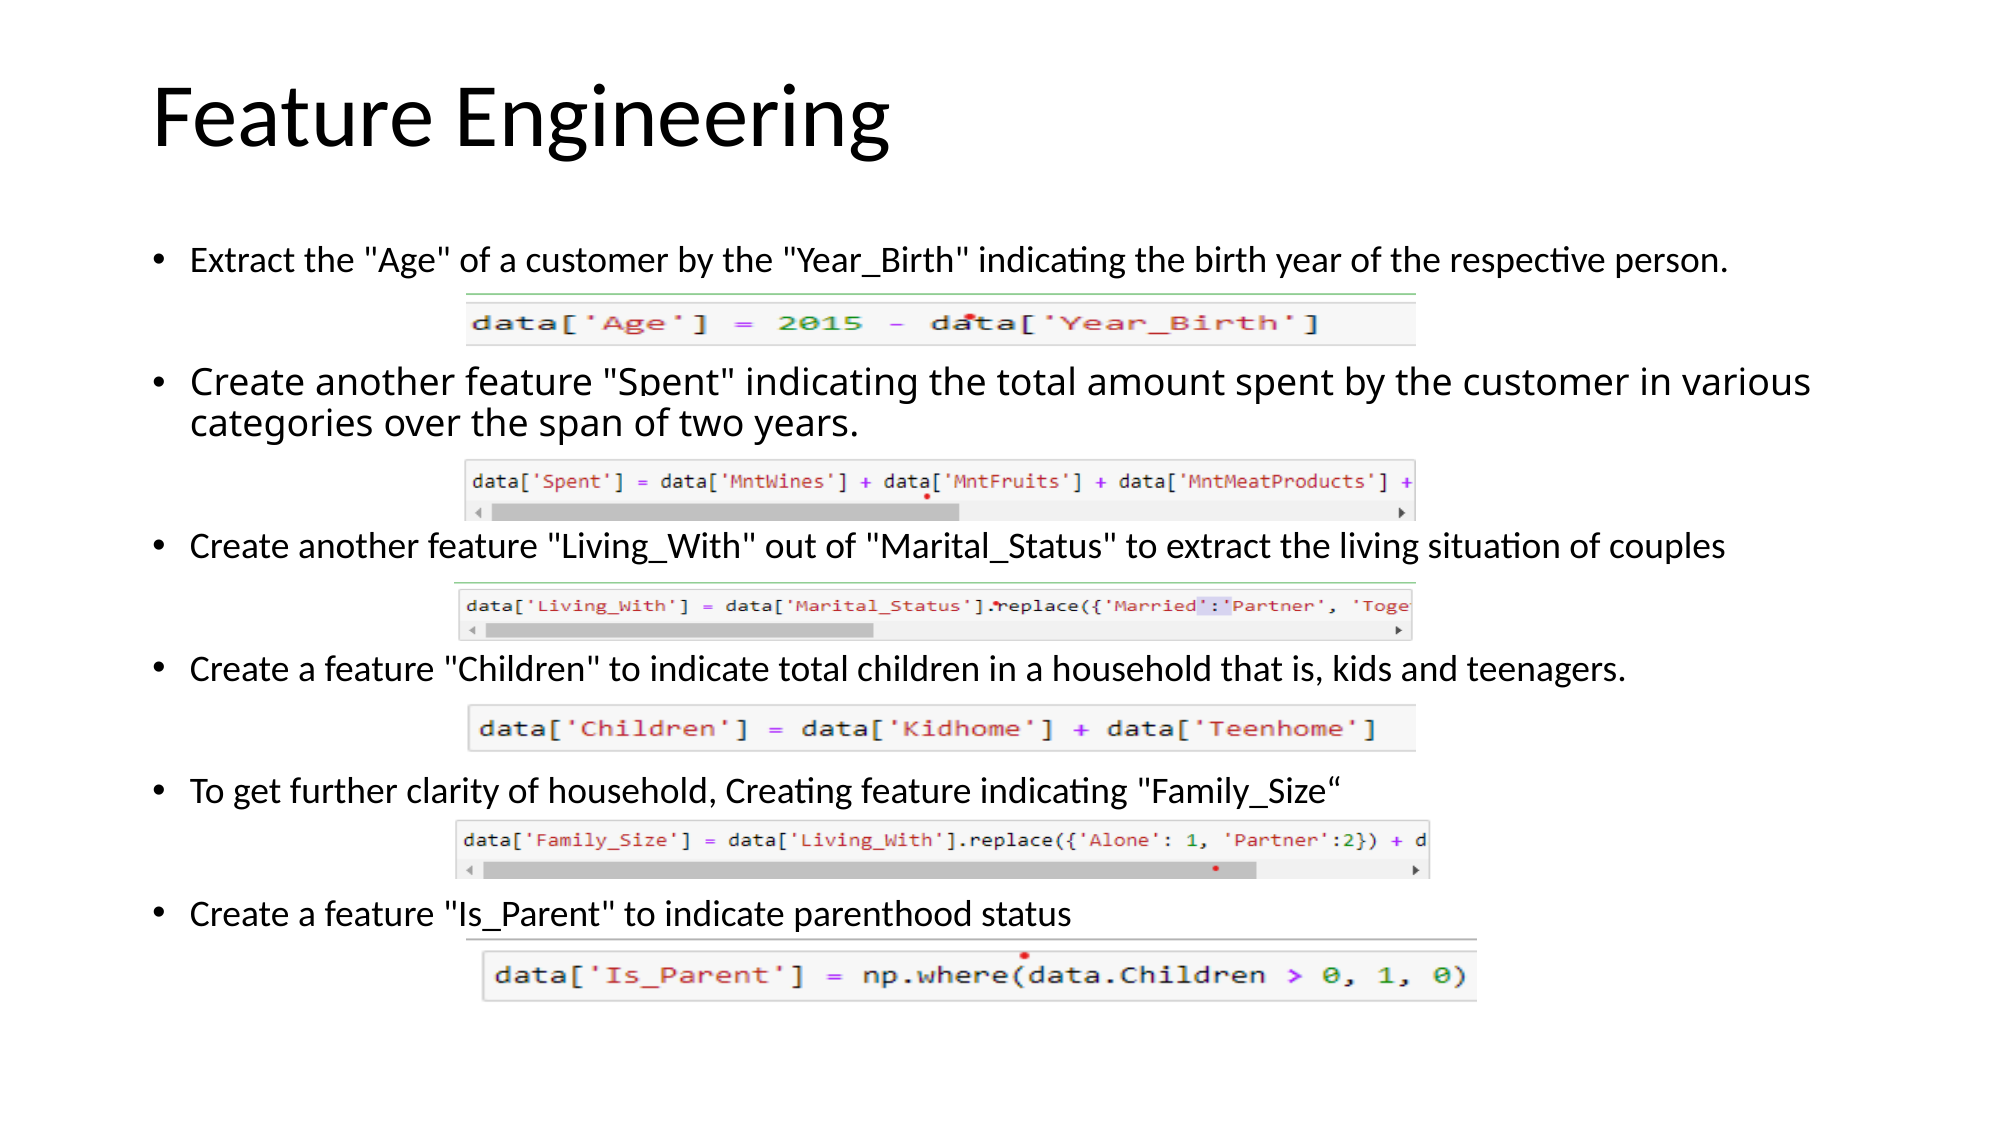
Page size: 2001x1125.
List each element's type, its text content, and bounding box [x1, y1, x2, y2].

picture [466, 279, 1416, 349]
list Extract the "Age" of a customer by the "Year_Birth" indicating the birth year of the respective person. Create another feature "Spent" indicating the total amount spent by the customer in various categories over the span of two years. Create another feature "Living_With" out of "Marital_Status" to extract the living situation of couples Create a feature "Children" to indicate total children in a household that is, kids and teenagers. To get further clarity of household, Creating feature indicating "Family_Size“ Create a feature "Is_Parent" to indicate parenthood status [137, 233, 1863, 1014]
picture [454, 579, 1416, 642]
title Feature Engineering [137, 59, 1863, 174]
picture [466, 932, 1477, 1014]
picture [466, 695, 1416, 771]
picture [454, 445, 1416, 521]
picture [454, 816, 1432, 879]
